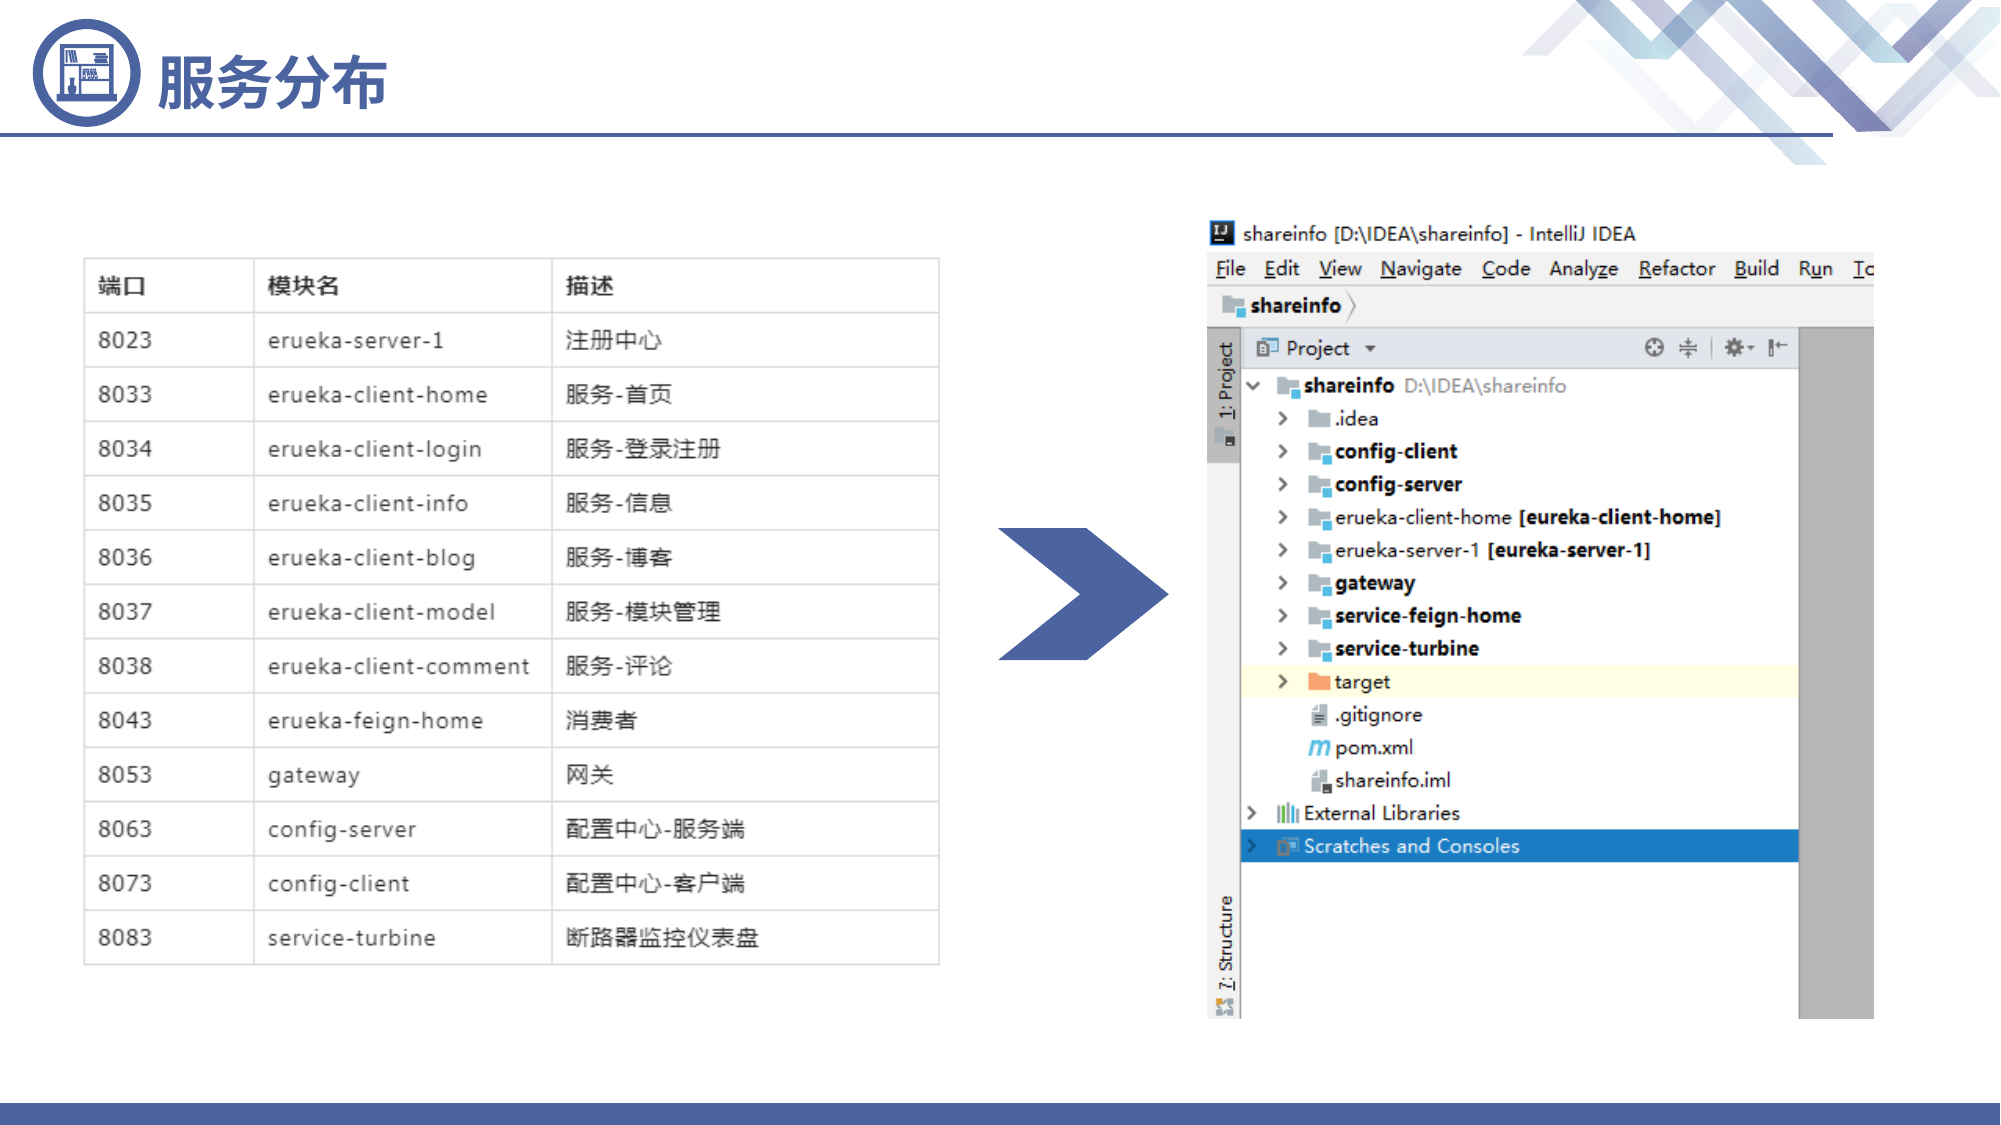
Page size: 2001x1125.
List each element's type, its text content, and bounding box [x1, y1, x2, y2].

picture [1412, 0, 2000, 166]
text_box 服务分布 [142, 4, 888, 124]
picture [41, 220, 983, 1015]
text_box [997, 528, 1169, 661]
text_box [34, 20, 140, 126]
picture [1207, 216, 1874, 1019]
text_box [0, 1102, 2000, 1125]
